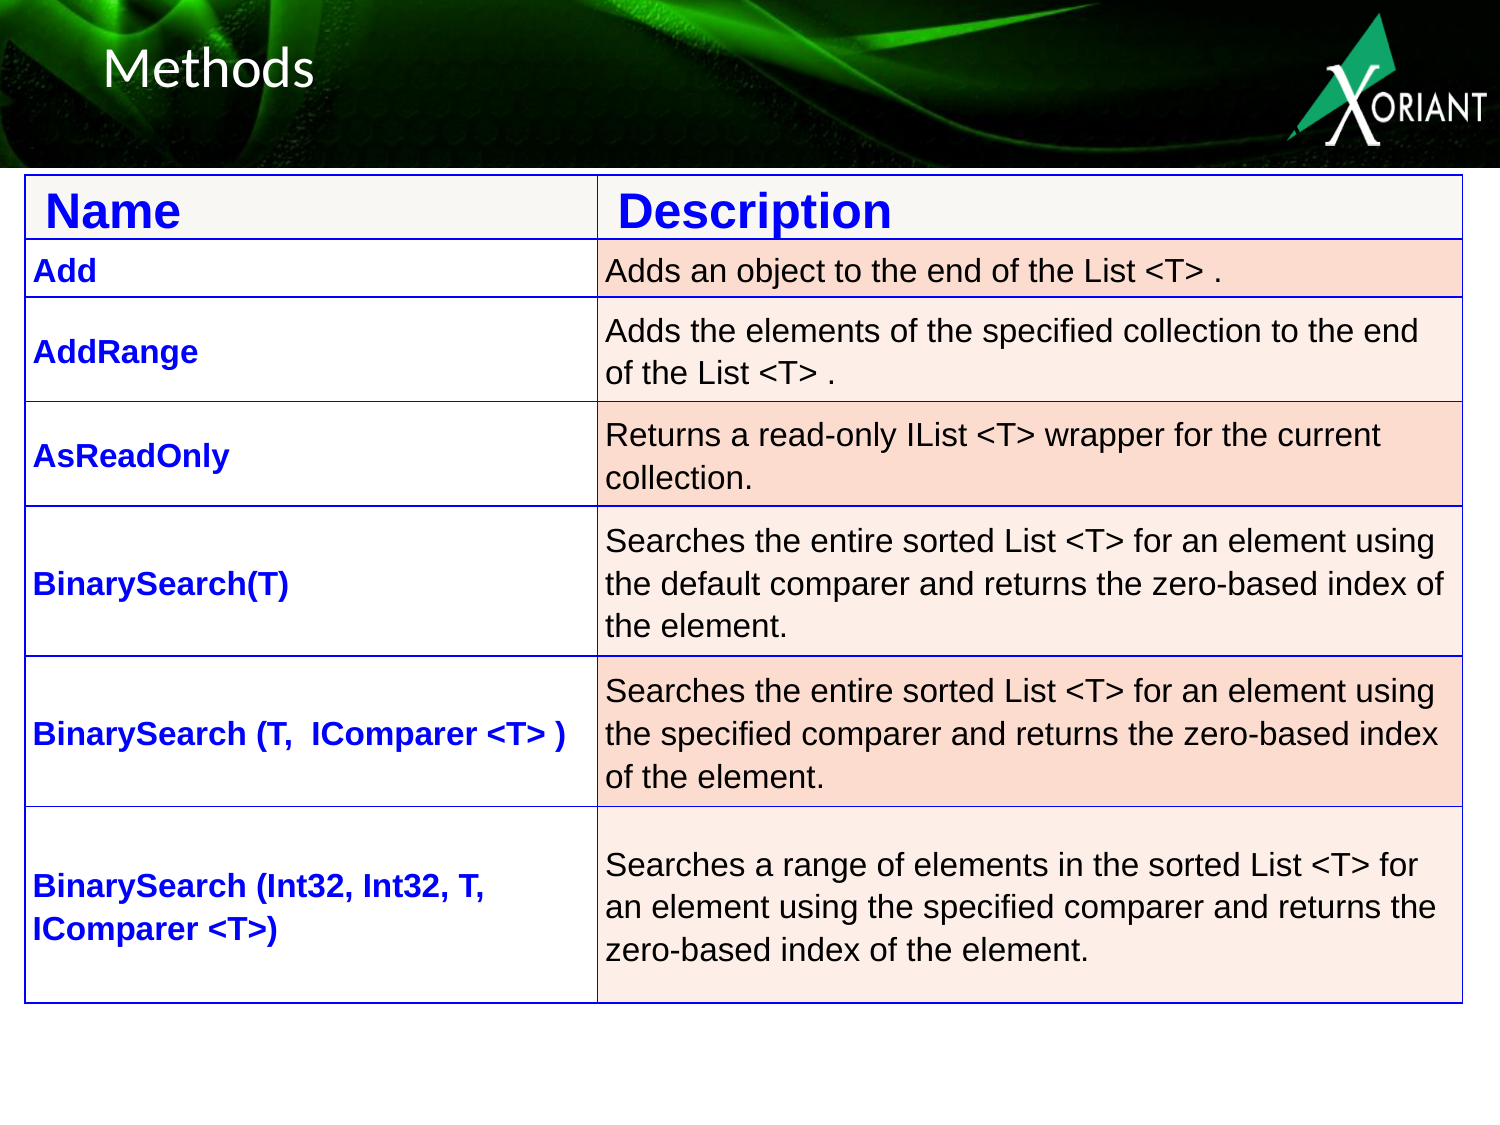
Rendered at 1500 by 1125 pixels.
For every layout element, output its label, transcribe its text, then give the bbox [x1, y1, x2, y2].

table_cell Add [26, 240, 597, 296]
table_header Description [598, 176, 1462, 238]
table_cell AddRange [26, 298, 597, 401]
title Methods [87, 3, 1438, 125]
picture [0, 0, 1499, 168]
table_cell BinarySearch (Int32, Int32, T, IComparer <T>) [26, 807, 597, 1002]
table_cell Adds an object to the end of the List <T> . [598, 240, 1462, 296]
table_header Name [26, 176, 597, 238]
table_cell Searches the entire sorted List <T> for an element using the specified comparer and returns the zero-based index of the element. [598, 657, 1462, 806]
table_cell BinarySearch (T, IComparer <T> ) [26, 657, 597, 806]
table_cell AsReadOnly [26, 402, 597, 505]
table_cell BinarySearch(T) [26, 507, 597, 655]
table_cell Returns a read-only IList <T> wrapper for the current collection. [598, 402, 1462, 505]
table_cell Adds the elements of the specified collection to the end of the List <T> . [598, 298, 1462, 401]
table_cell Searches a range of elements in the sorted List <T> for an element using the specified comparer and returns the zero-based index of the element. [598, 807, 1462, 1002]
table_cell Searches the entire sorted List <T> for an element using the default comparer and returns the zero-based index of the element. [598, 507, 1462, 655]
